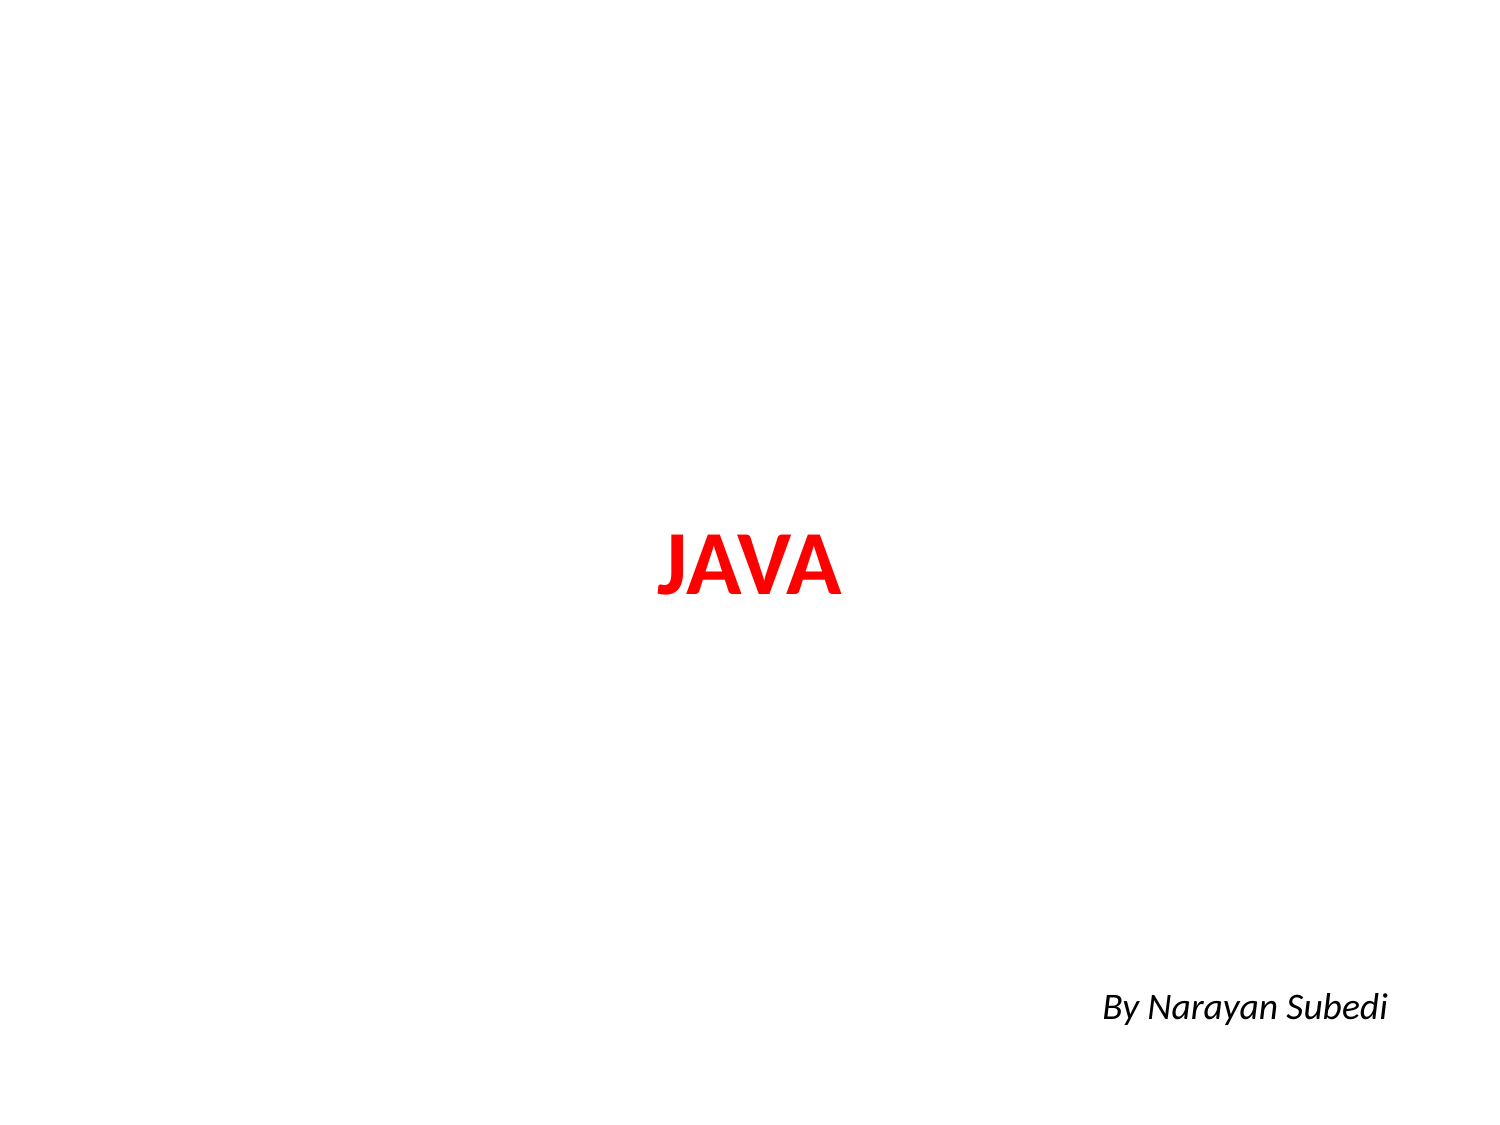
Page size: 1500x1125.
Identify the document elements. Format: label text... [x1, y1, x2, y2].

title JAVA [112, 437, 1388, 679]
text_box By Narayan Subedi [1087, 974, 1463, 1035]
